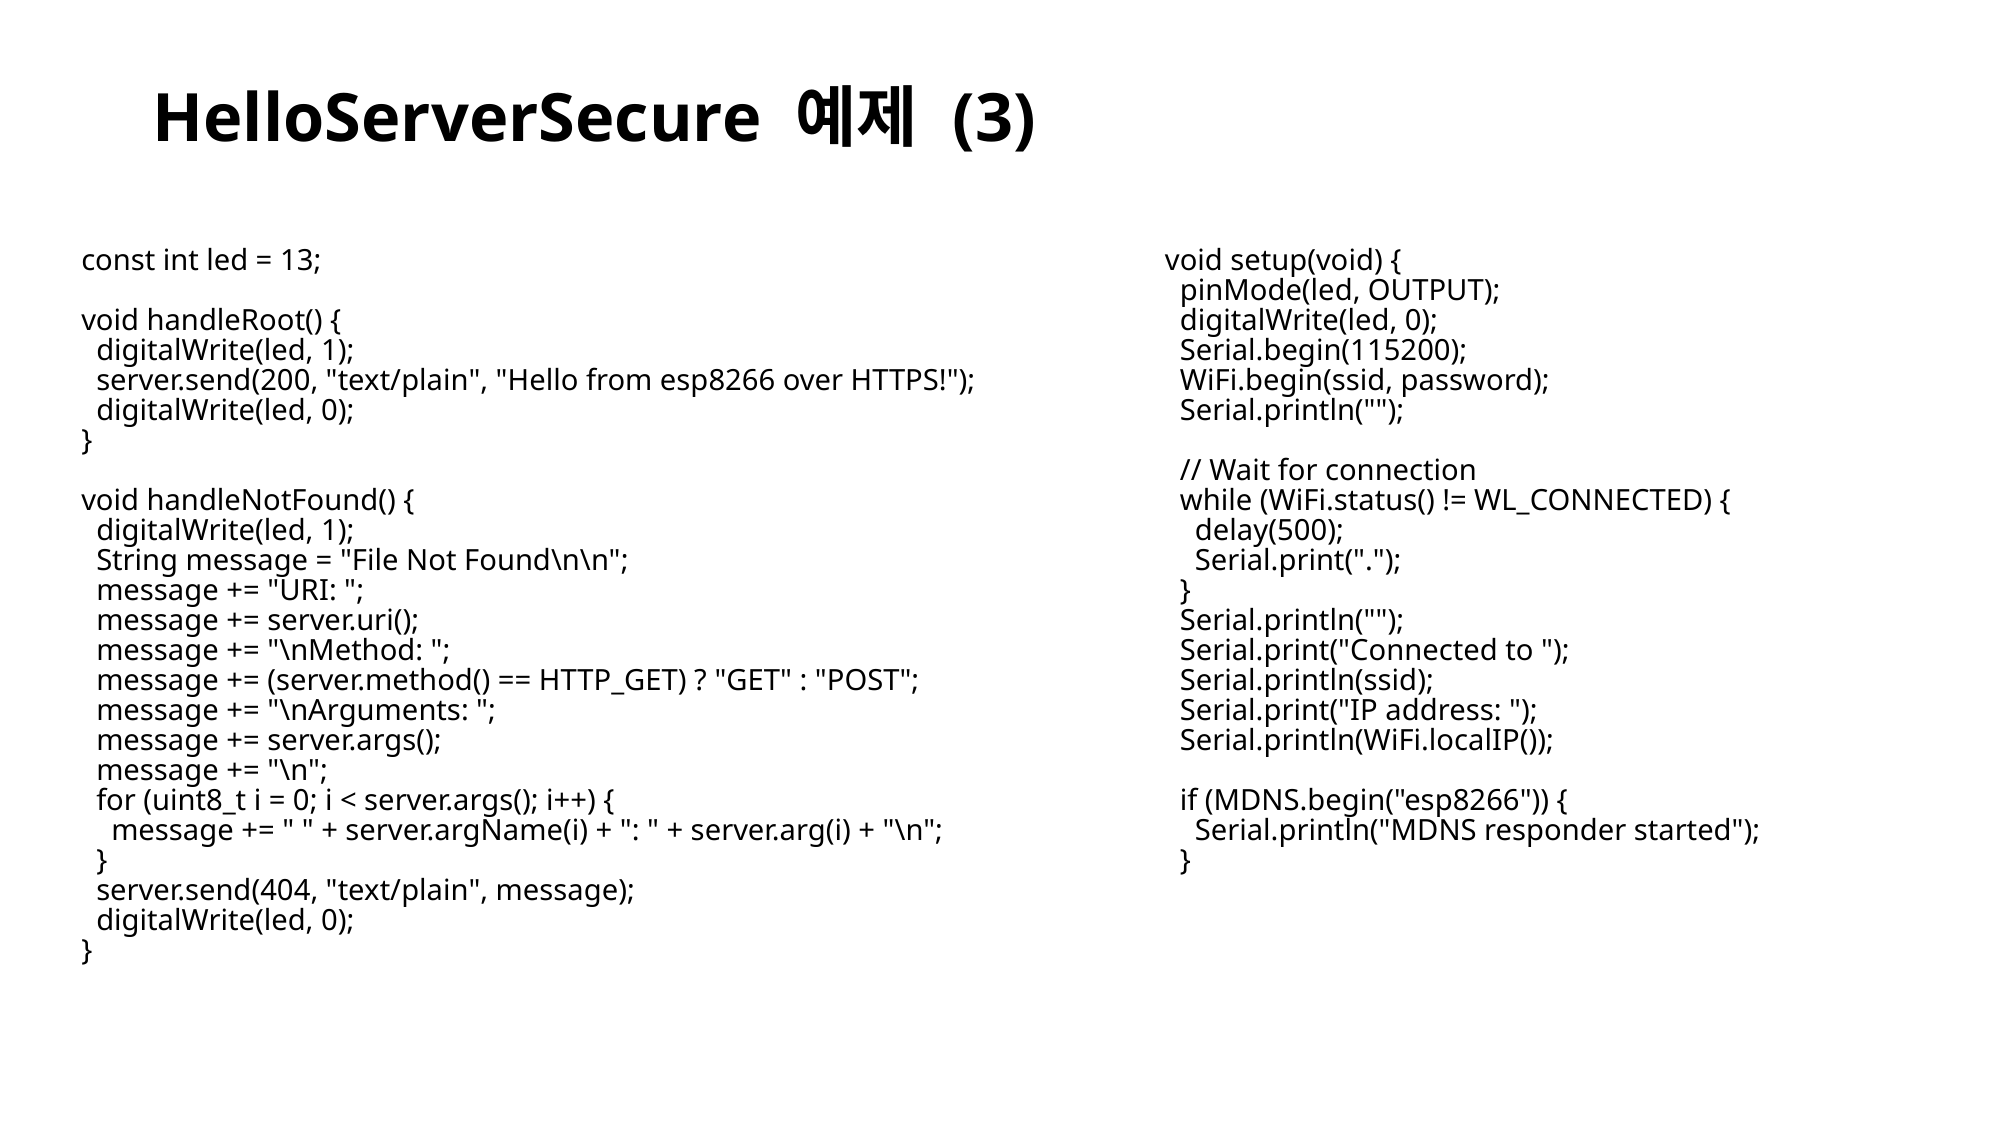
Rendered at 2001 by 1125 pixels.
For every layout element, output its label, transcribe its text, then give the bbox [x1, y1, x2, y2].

list void setup(void) { pinMode(led, OUTPUT); digitalWrite(led, 0); Serial.begin(115200); WiFi.begin(ssid, password); Serial.println(""); // Wait for connection while (WiFi.status() != WL_CONNECTED) { delay(500); Serial.print("."); } Serial.println(""); Serial.print("Connected to "); Serial.println(ssid); Serial.print("IP address: "); Serial.println(WiFi.localIP()); if (MDNS.begin("esp8266")) { Serial.println("MDNS responder started"); } [1149, 249, 1947, 1003]
title HelloServerSecure 예제 (3) [137, 59, 1863, 181]
list const int led = 13; void handleRoot() { digitalWrite(led, 1); server.send(200, "text/plain", "Hello from esp8266 over HTTPS!"); digitalWrite(led, 0); } void handleNotFound() { digitalWrite(led, 1); String message = "File Not Found\n\n"; message += "URI: "; message += server.uri(); message += "\nMethod: "; message += (server.method() == HTTP_GET) ? "GET" : "POST"; message += "\nArguments: "; message += server.args(); message += "\n"; for (uint8_t i = 0; i < server.args(); i++) { message += " " + server.argName(i) + ": " + server.arg(i) + "\n"; } server.send(404, "text/plain", message); digitalWrite(led, 0); } [66, 249, 1090, 1090]
